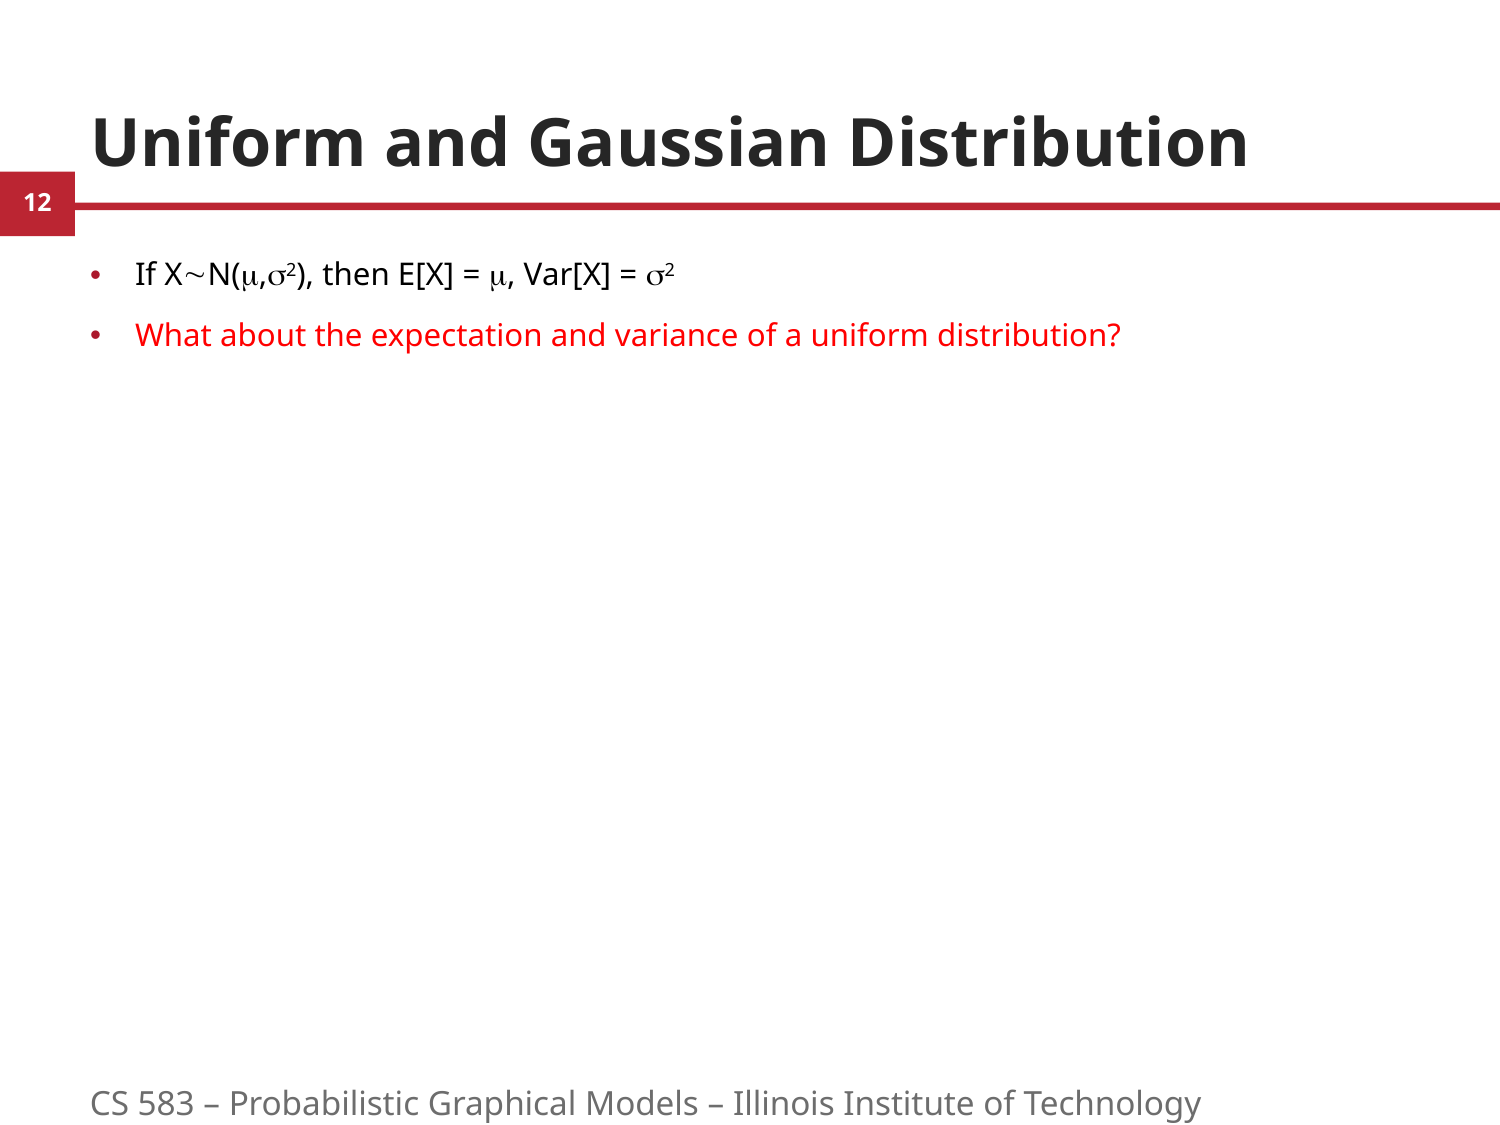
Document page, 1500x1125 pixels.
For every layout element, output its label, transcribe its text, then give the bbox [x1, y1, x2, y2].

footer CS 583 – Probabilistic Graphical Models – Illinois Institute of Technology [75, 1074, 1438, 1125]
title Uniform and Gaussian Distribution [75, 56, 1425, 188]
list If XN(,2), then E[X] = , Var[X] = 2 What about the expectation and variance of a uniform distribution? [75, 249, 1425, 1013]
